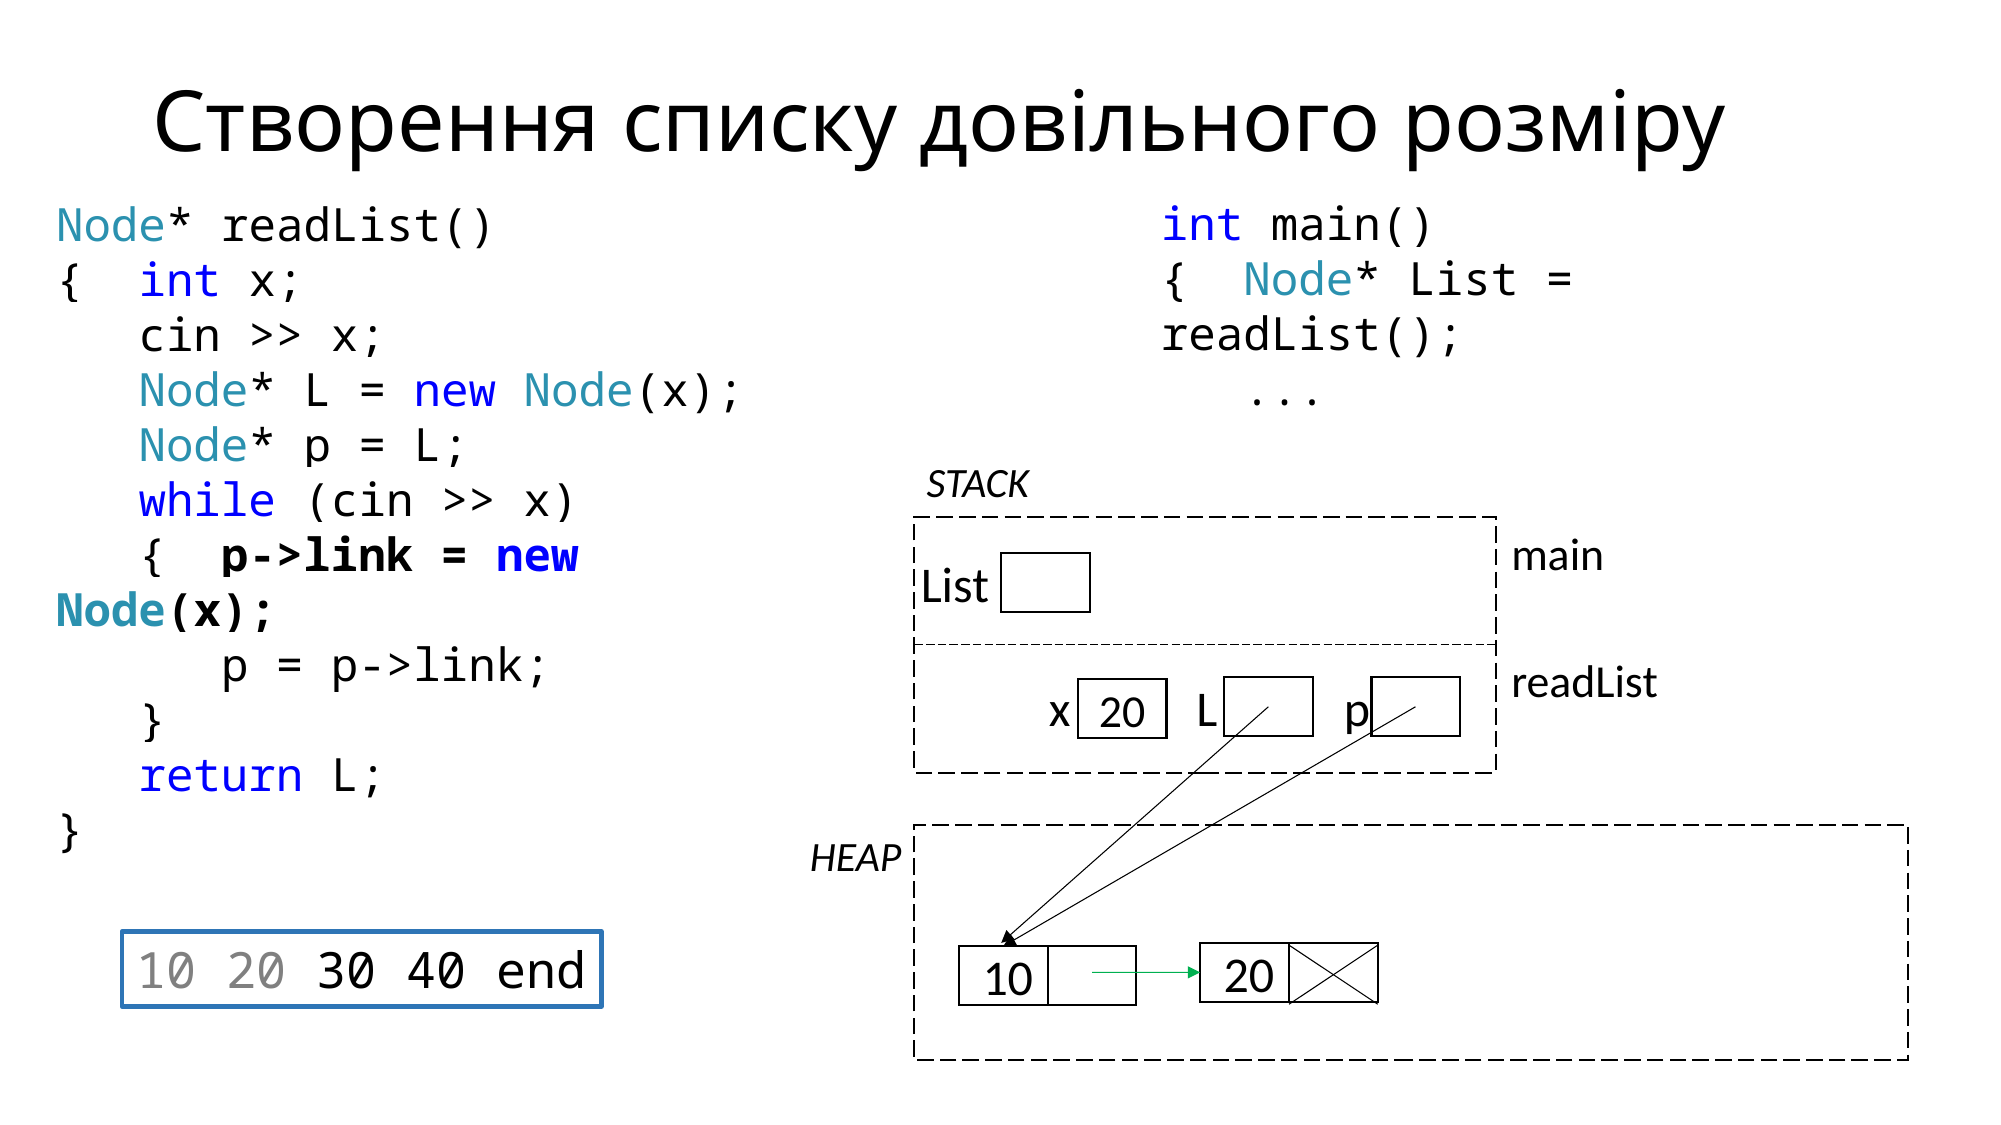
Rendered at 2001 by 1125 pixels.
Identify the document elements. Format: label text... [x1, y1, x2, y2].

text_box main [1496, 516, 1620, 587]
text_box int main() { Node* List = readList(); ... [1146, 187, 1888, 423]
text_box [905, 544, 1090, 621]
text_box 10 20 30 40 end [121, 931, 602, 1007]
title Створення списку довільного розміру [137, 59, 1863, 188]
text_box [1181, 668, 1313, 706]
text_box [1329, 668, 1461, 745]
text_box Node* readList() { int x; cin >> x; Node* L = new Node(x); Node* p = L; while (cin >> x) { p->link = new Node(x); p = p->link; } return L; } [41, 188, 786, 863]
text_box readList [1496, 644, 1673, 715]
text_box [913, 824, 1909, 1061]
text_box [958, 946, 1137, 1006]
text_box HEAP [794, 822, 917, 888]
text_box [1289, 945, 1378, 1005]
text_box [1200, 947, 1289, 1002]
text_box STACK [911, 447, 1045, 513]
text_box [1003, 706, 1416, 947]
text_box [913, 516, 1497, 774]
